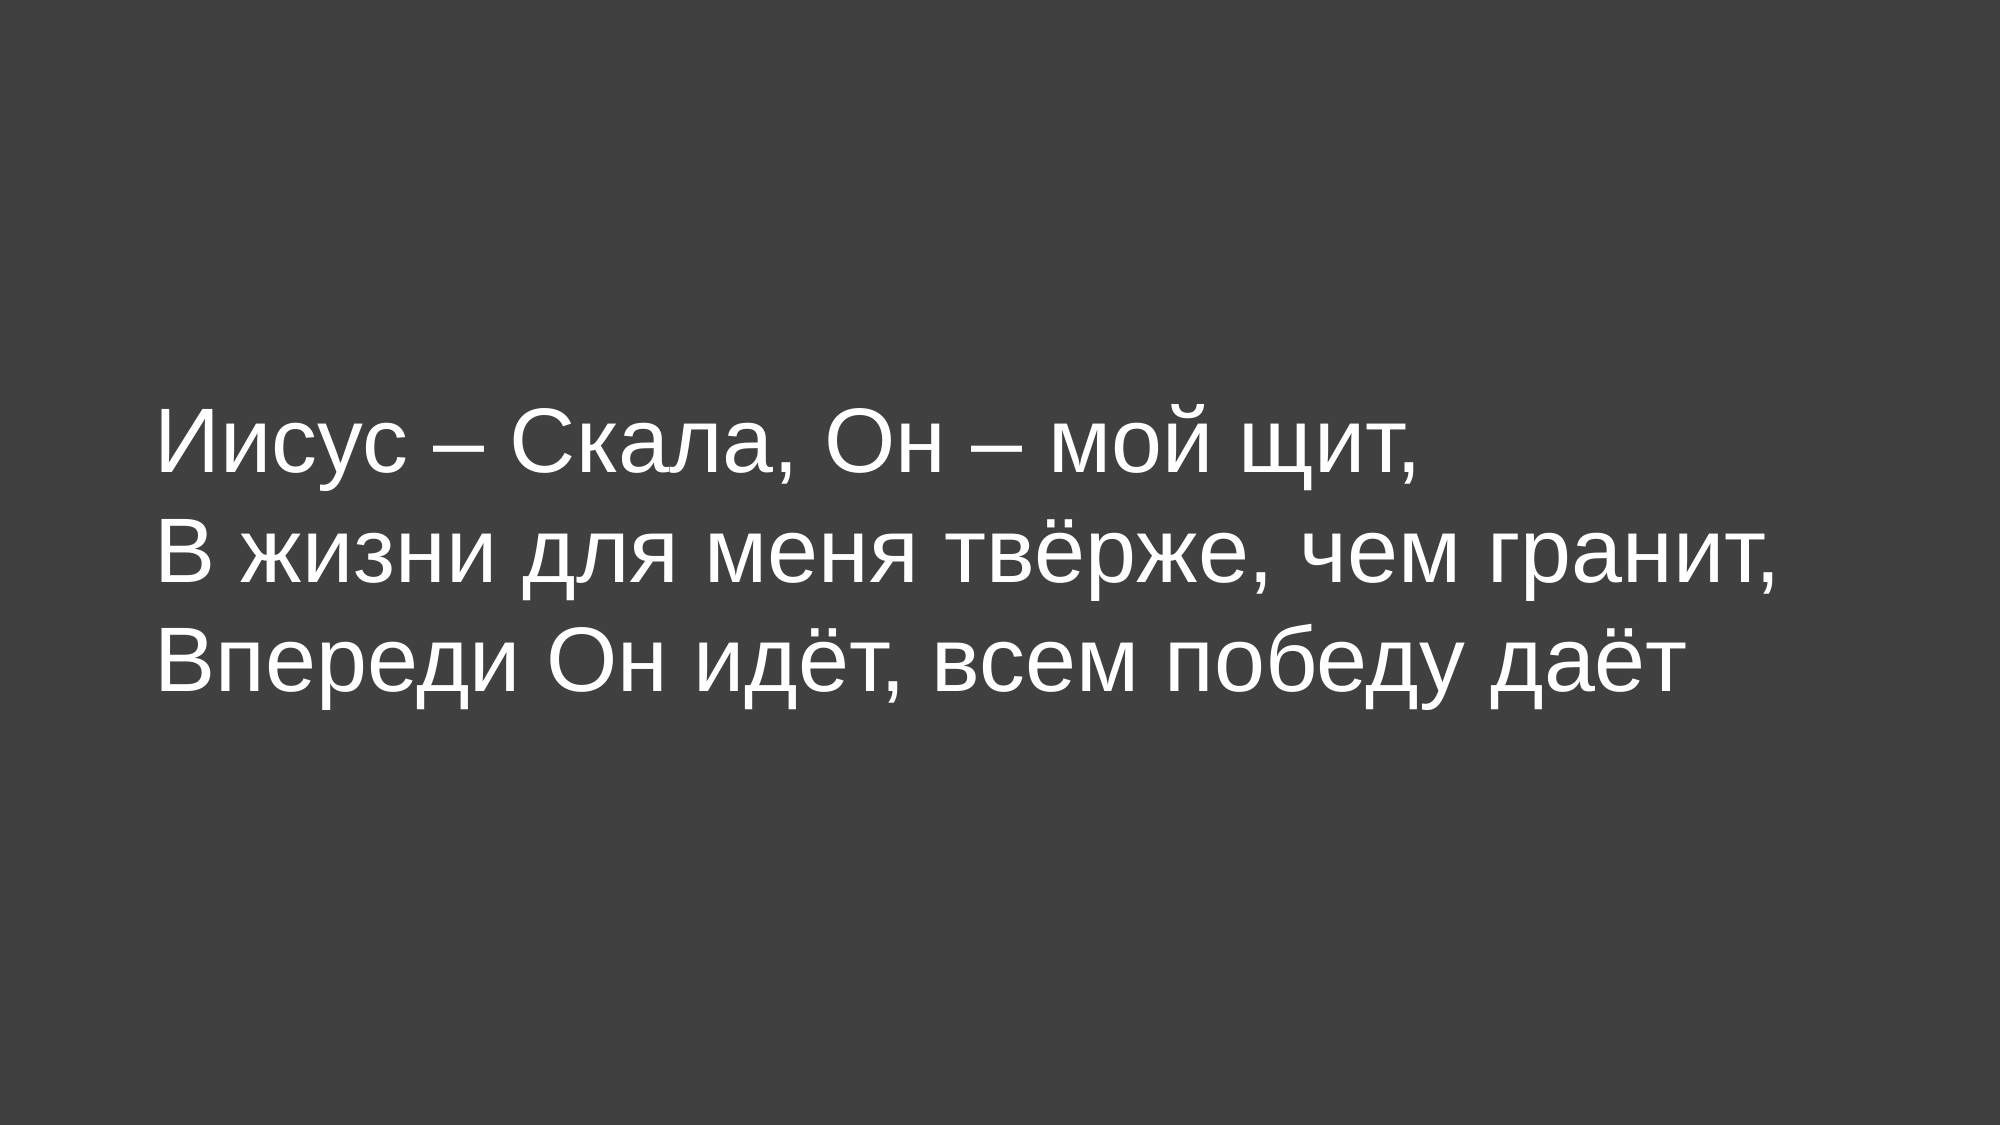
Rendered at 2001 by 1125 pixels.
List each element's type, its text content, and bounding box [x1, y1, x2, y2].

title Иисус – Скала, Он – мой щит, В жизни для меня твёрже, чем гранит, Впереди Он идёт, всем победу даёт [139, 372, 1920, 1050]
